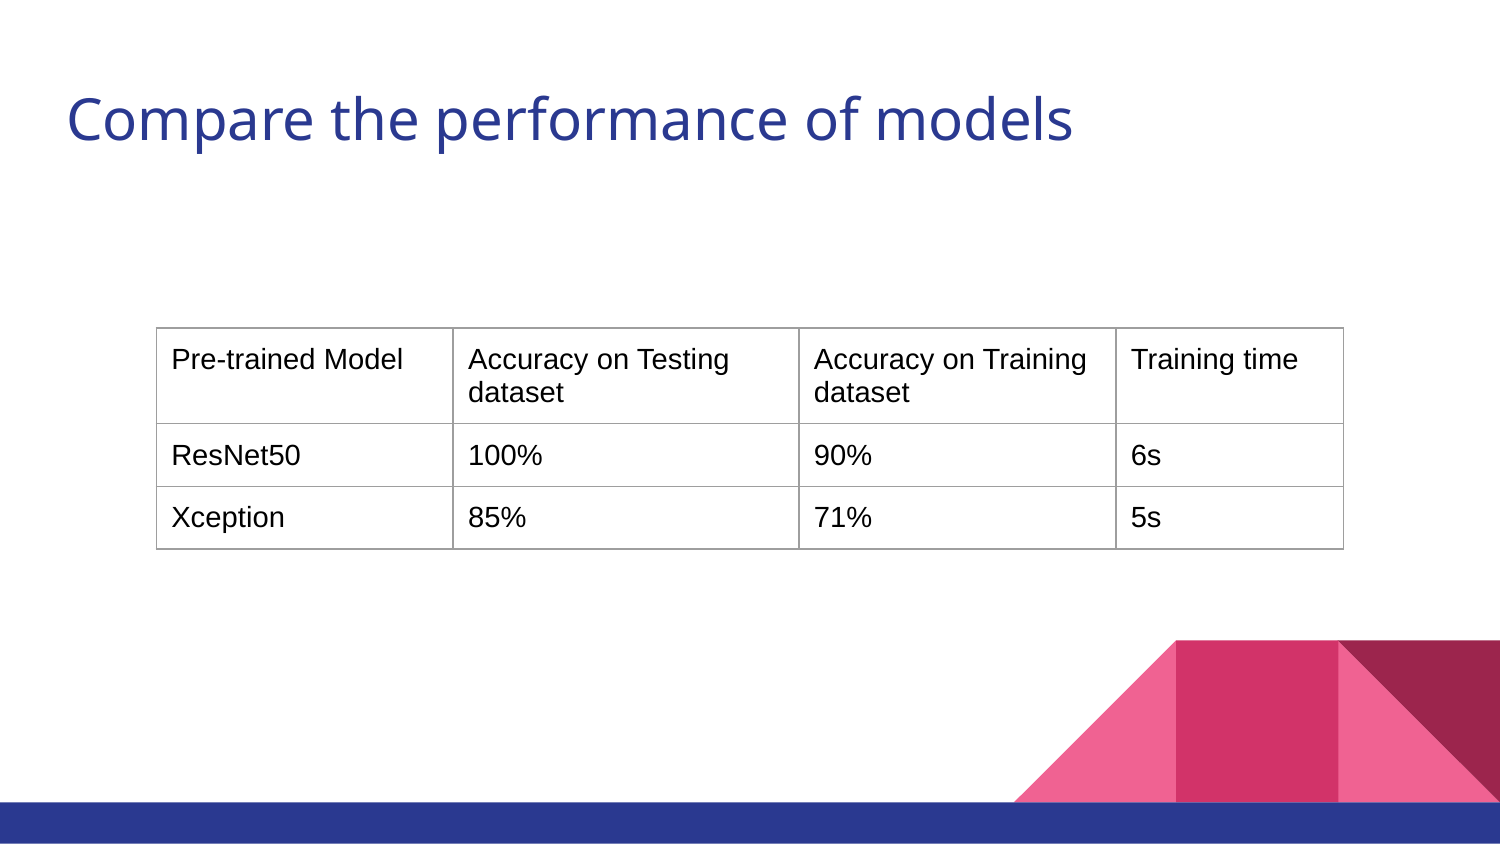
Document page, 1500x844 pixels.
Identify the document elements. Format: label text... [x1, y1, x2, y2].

table_cell 71% [800, 487, 1115, 548]
table_header Accuracy on Testing dataset [454, 329, 798, 423]
table_cell 90% [800, 424, 1115, 486]
table_header Accuracy on Training dataset [800, 329, 1115, 423]
table_cell 85% [454, 487, 798, 548]
table_cell Xception [157, 487, 452, 548]
table_header Pre-trained Model [157, 329, 452, 423]
table_cell 5s [1117, 487, 1343, 548]
title Compare the performance of models [51, 67, 1449, 167]
table_cell 6s [1117, 424, 1343, 486]
table_cell 100% [454, 424, 798, 486]
table_cell ResNet50 [157, 424, 452, 486]
table_header Training time [1117, 329, 1343, 423]
